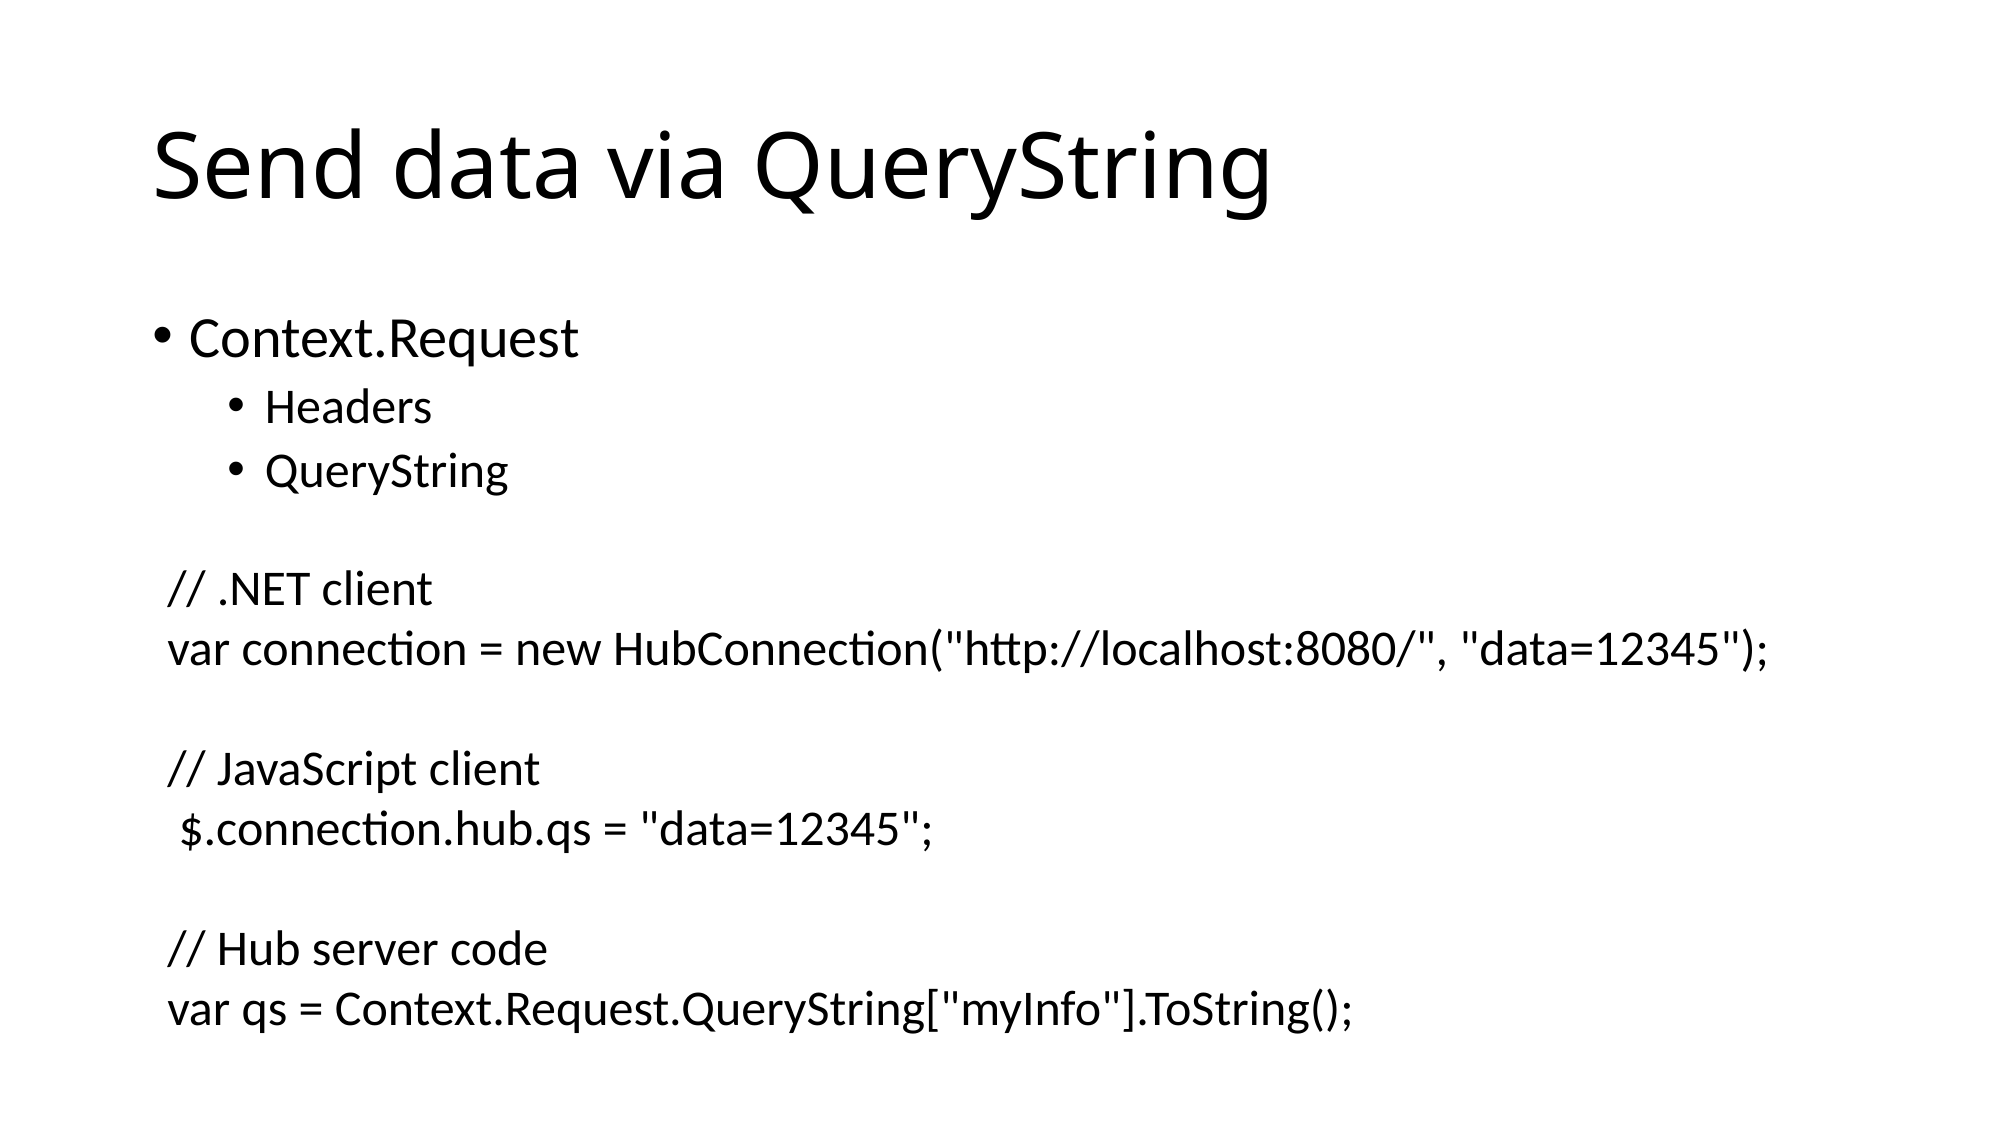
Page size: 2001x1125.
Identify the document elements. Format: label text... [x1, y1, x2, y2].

list Context.Request Headers QueryString [137, 299, 1863, 523]
text_box // .NET client var connection = new HubConnection("http://localhost:8080/", "data=12345"); // JavaScript client $.connection.hub.qs = "data=12345"; // Hub server code var qs = Context.Request.QueryString["myInfo"].ToString(); [152, 547, 1809, 1043]
title Send data via QueryString [137, 59, 1863, 278]
